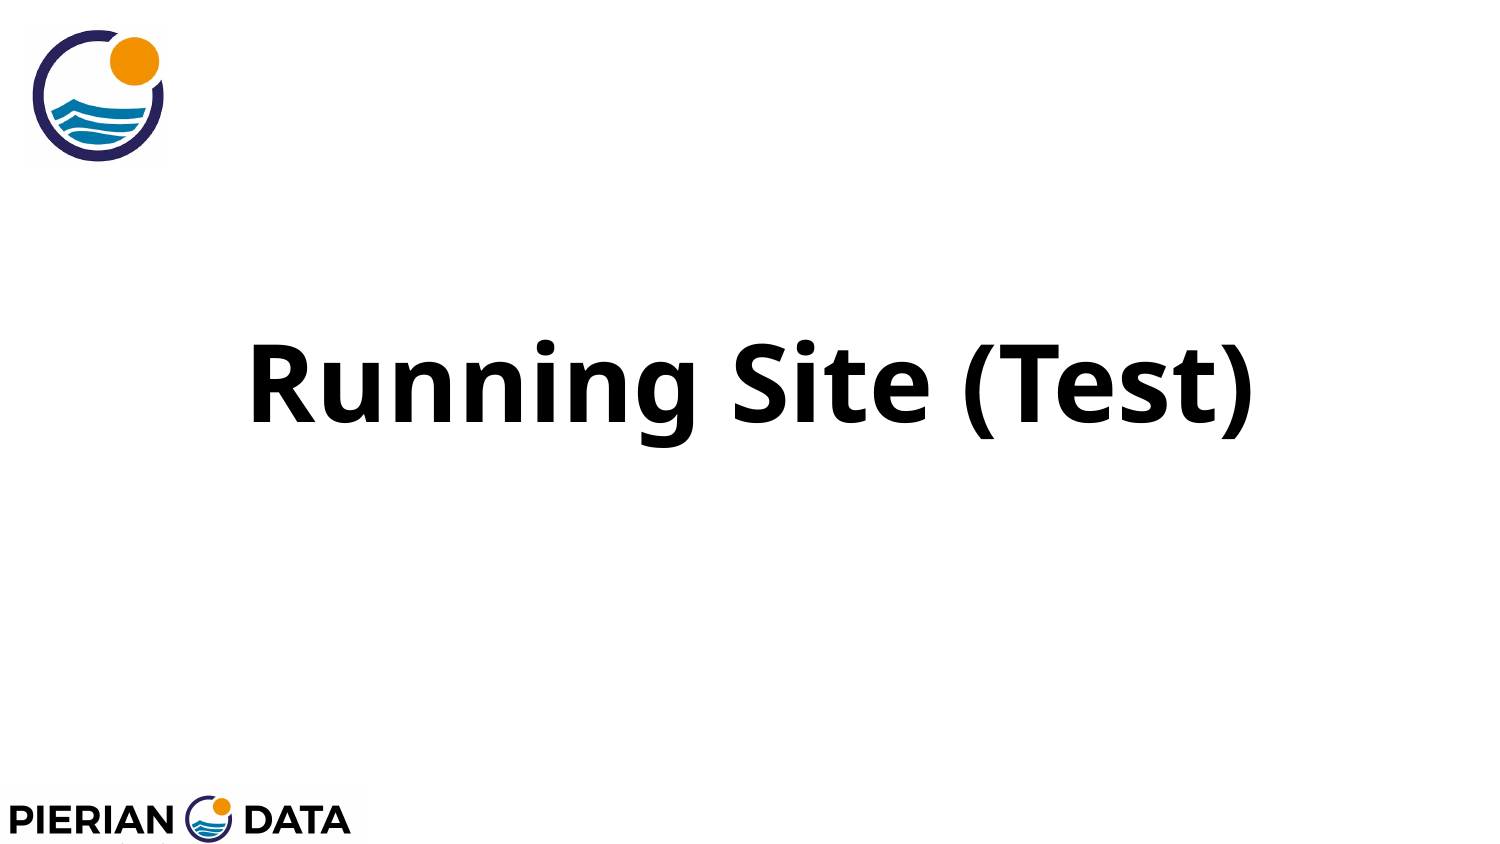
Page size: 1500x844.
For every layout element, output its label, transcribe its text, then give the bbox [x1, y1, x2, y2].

picture [24, 24, 172, 167]
picture [0, 787, 368, 844]
title Running Site (Test) [51, 122, 1449, 459]
